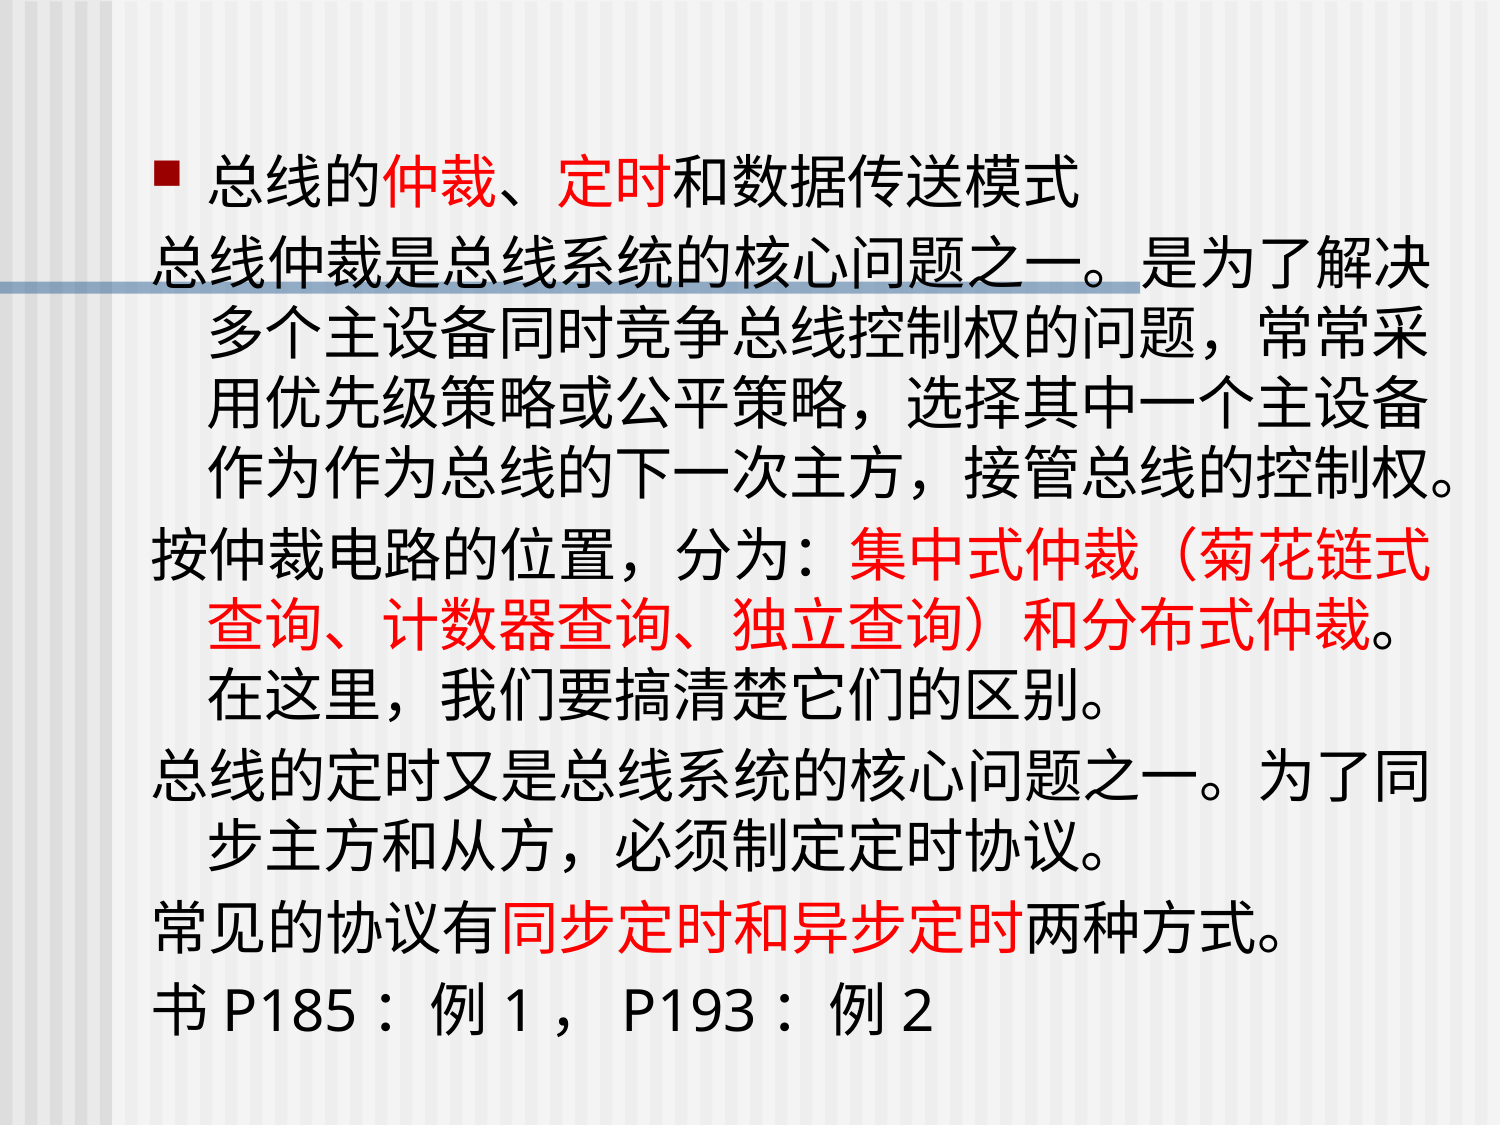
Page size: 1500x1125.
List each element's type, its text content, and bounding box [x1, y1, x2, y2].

list 总线的仲裁、定时和数据传送模式 总线仲裁是总线系统的核心问题之一。是为了解决多个主设备同时竞争总线控制权的问题，常常采用优先级策略或公平策略，选择其中一个主设备作为作为总线的下一次主方，接管总线的控制权。 按仲裁电路的位置，分为：集中式仲裁（菊花链式查询、计数器查询、独立查询）和分布式仲裁。在这里，我们要搞清楚它们的区别。 总线的定时又是总线系统的核心问题之一。为了同步主方和从方，必须制定定时协议。 常见的协议有同步定时和异步定时两种方式。 书P185：例1，P193：例2 [135, 136, 1467, 1063]
